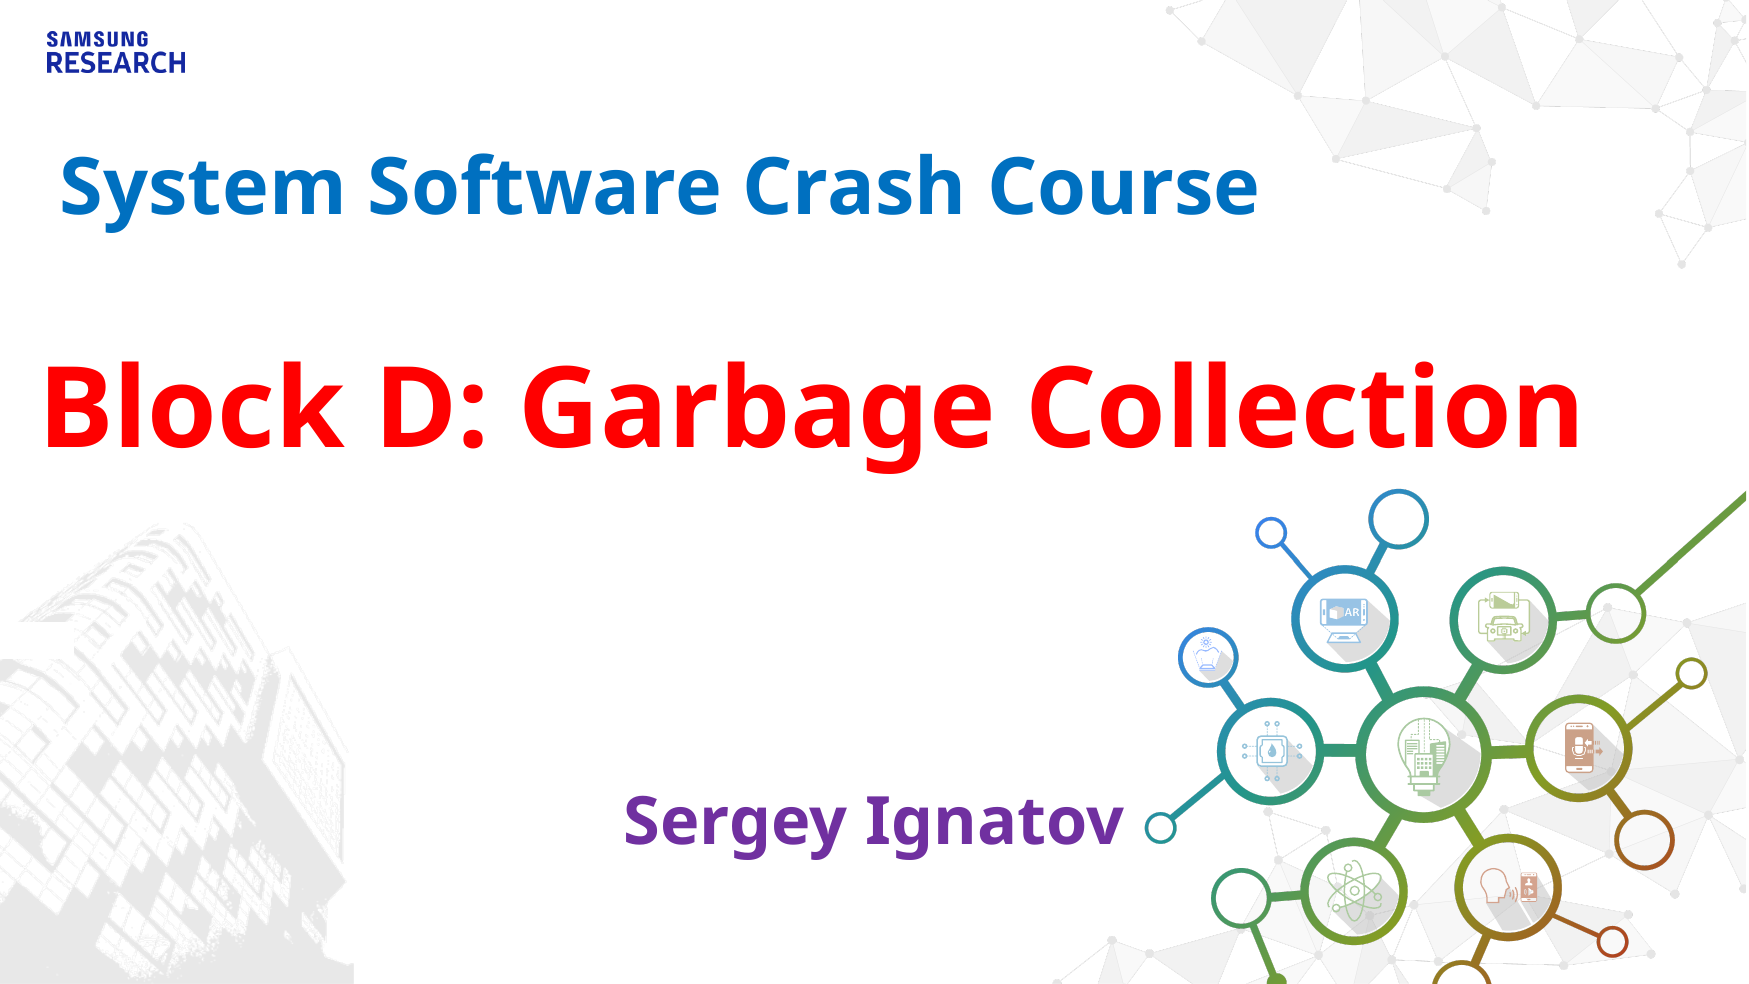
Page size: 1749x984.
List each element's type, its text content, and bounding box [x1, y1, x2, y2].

title System Software Crash Course [59, 127, 1714, 318]
list Sergey Ignatov [505, 770, 1243, 949]
picture [47, 31, 185, 73]
list Block D: Garbage Collection [23, 327, 1678, 478]
picture [1139, 0, 1747, 284]
picture [1039, 474, 1747, 984]
